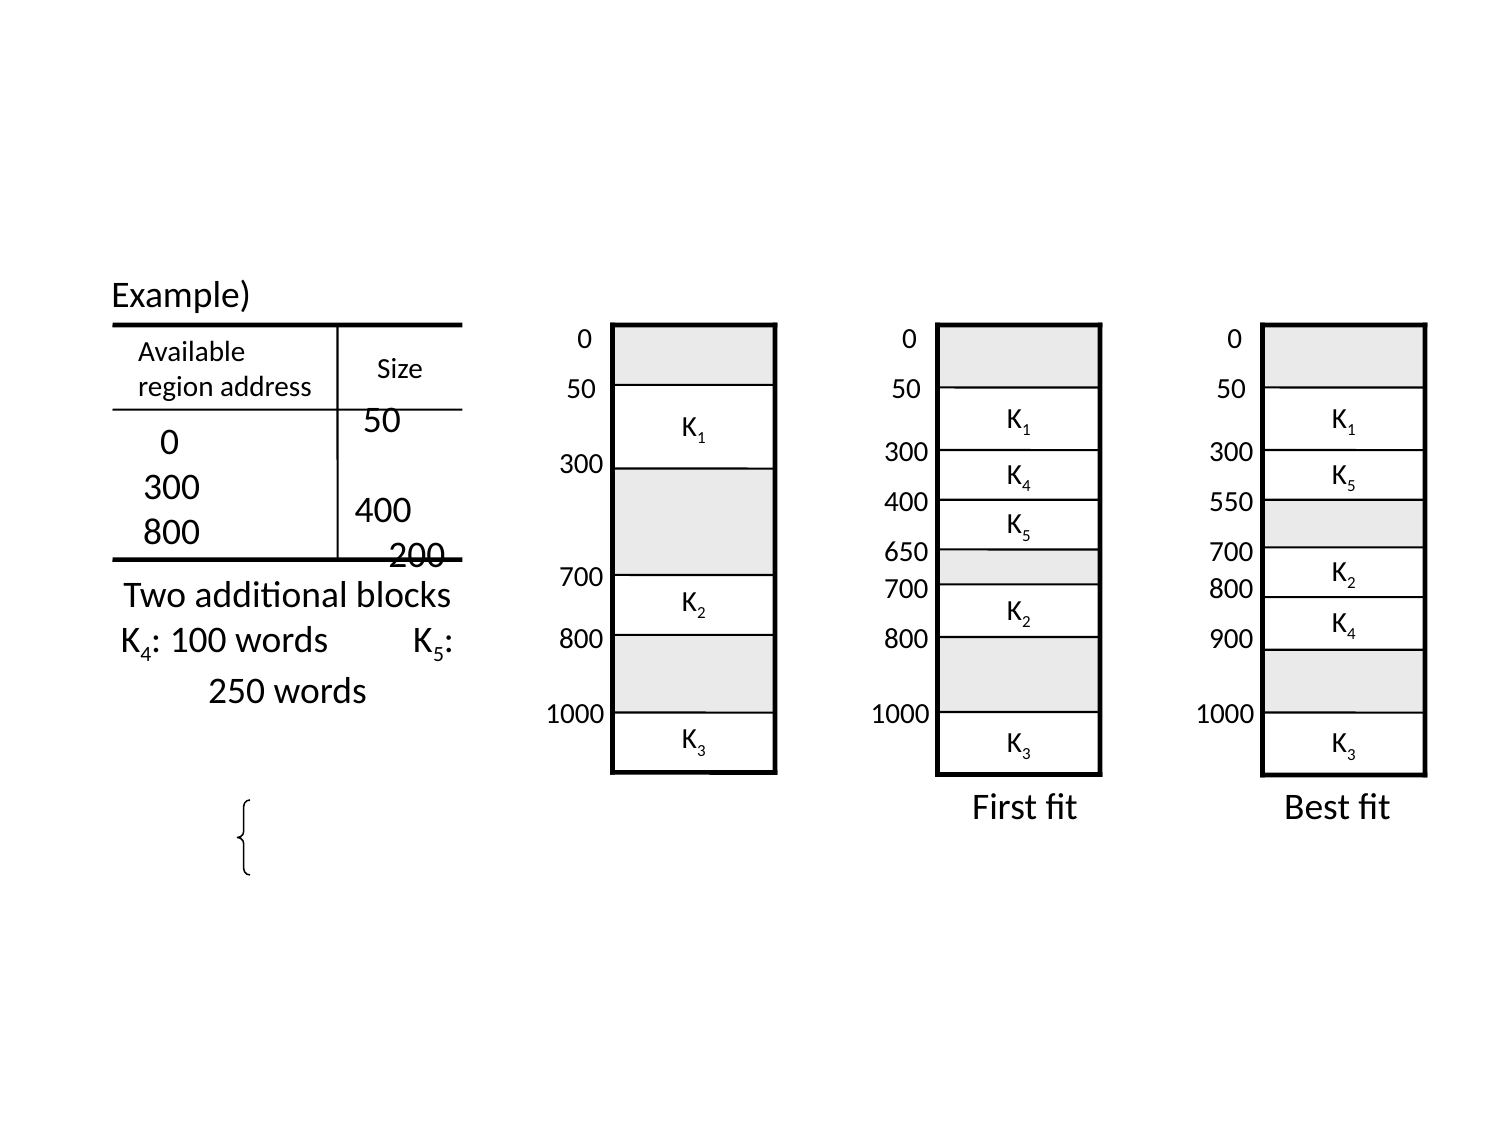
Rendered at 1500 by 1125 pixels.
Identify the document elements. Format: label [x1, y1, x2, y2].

text_box [74, 262, 1463, 876]
